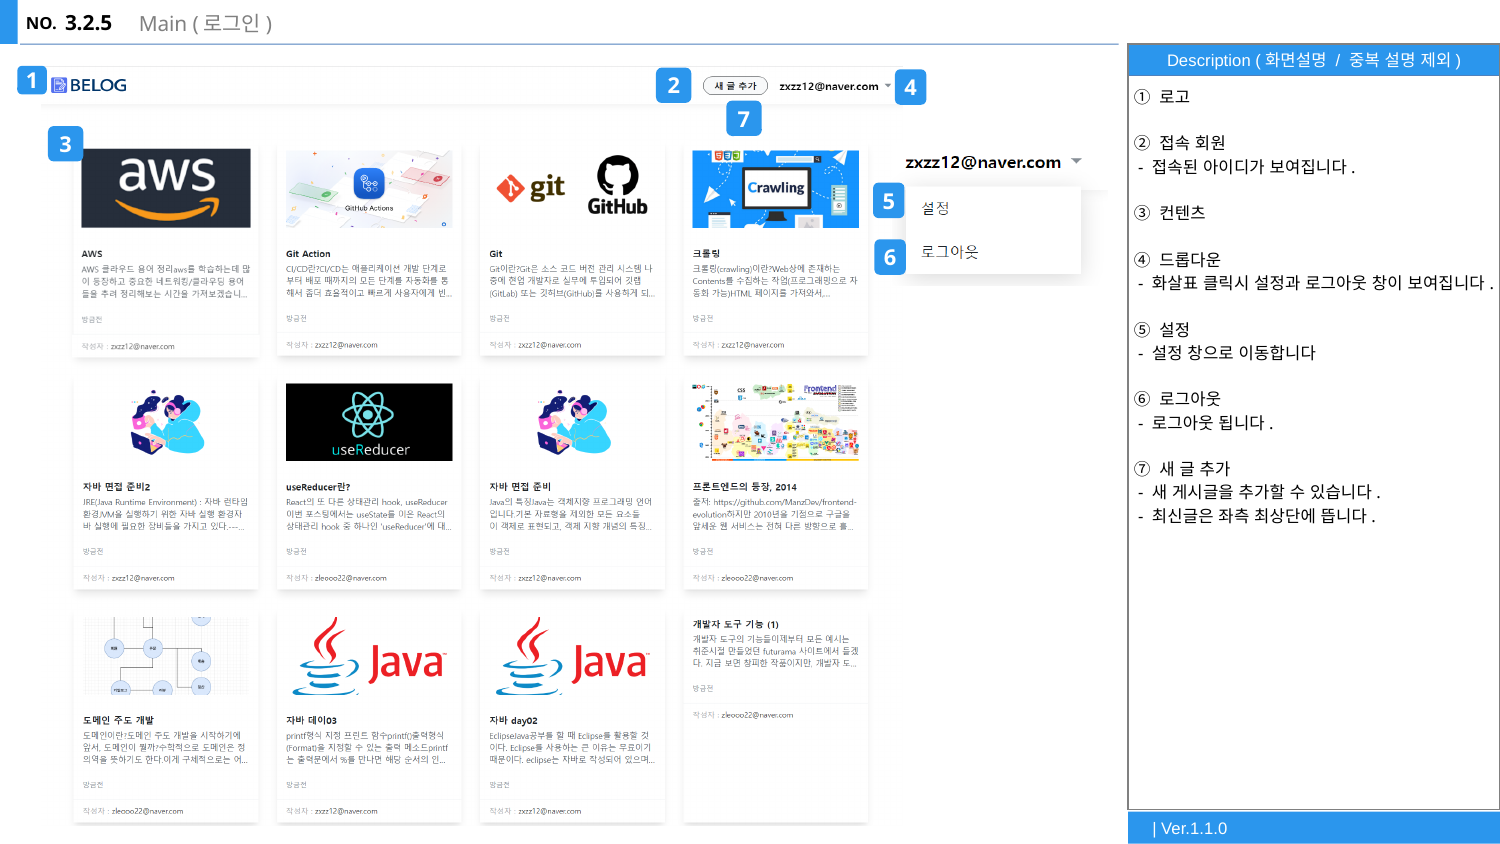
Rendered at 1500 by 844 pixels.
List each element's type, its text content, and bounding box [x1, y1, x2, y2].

text_box 1 [15, 63, 44, 97]
title Main (로그인) [123, 3, 1010, 51]
list 3.2.5 [64, 2, 231, 50]
picture [40, 65, 1108, 826]
list ① 로고 ② 접속 회원 - 접속된 아이디가 보여집니다. ③ 컨텐츠 ④ 드롭다운 - 화살표 클릭시 설정과 로그아웃 창이 보여집니다. ⑤ 설정 - 설정 창으로 이동합니다 ⑥ 로그아웃 - 로그아웃 됩니다. ⑦ 새 글 추가 - 새 게시글을 추가할 수 있습니다. - 최신글은 좌측 최상단에 뜹니다. [1128, 79, 1500, 812]
text_box 4 [906, 67, 929, 107]
